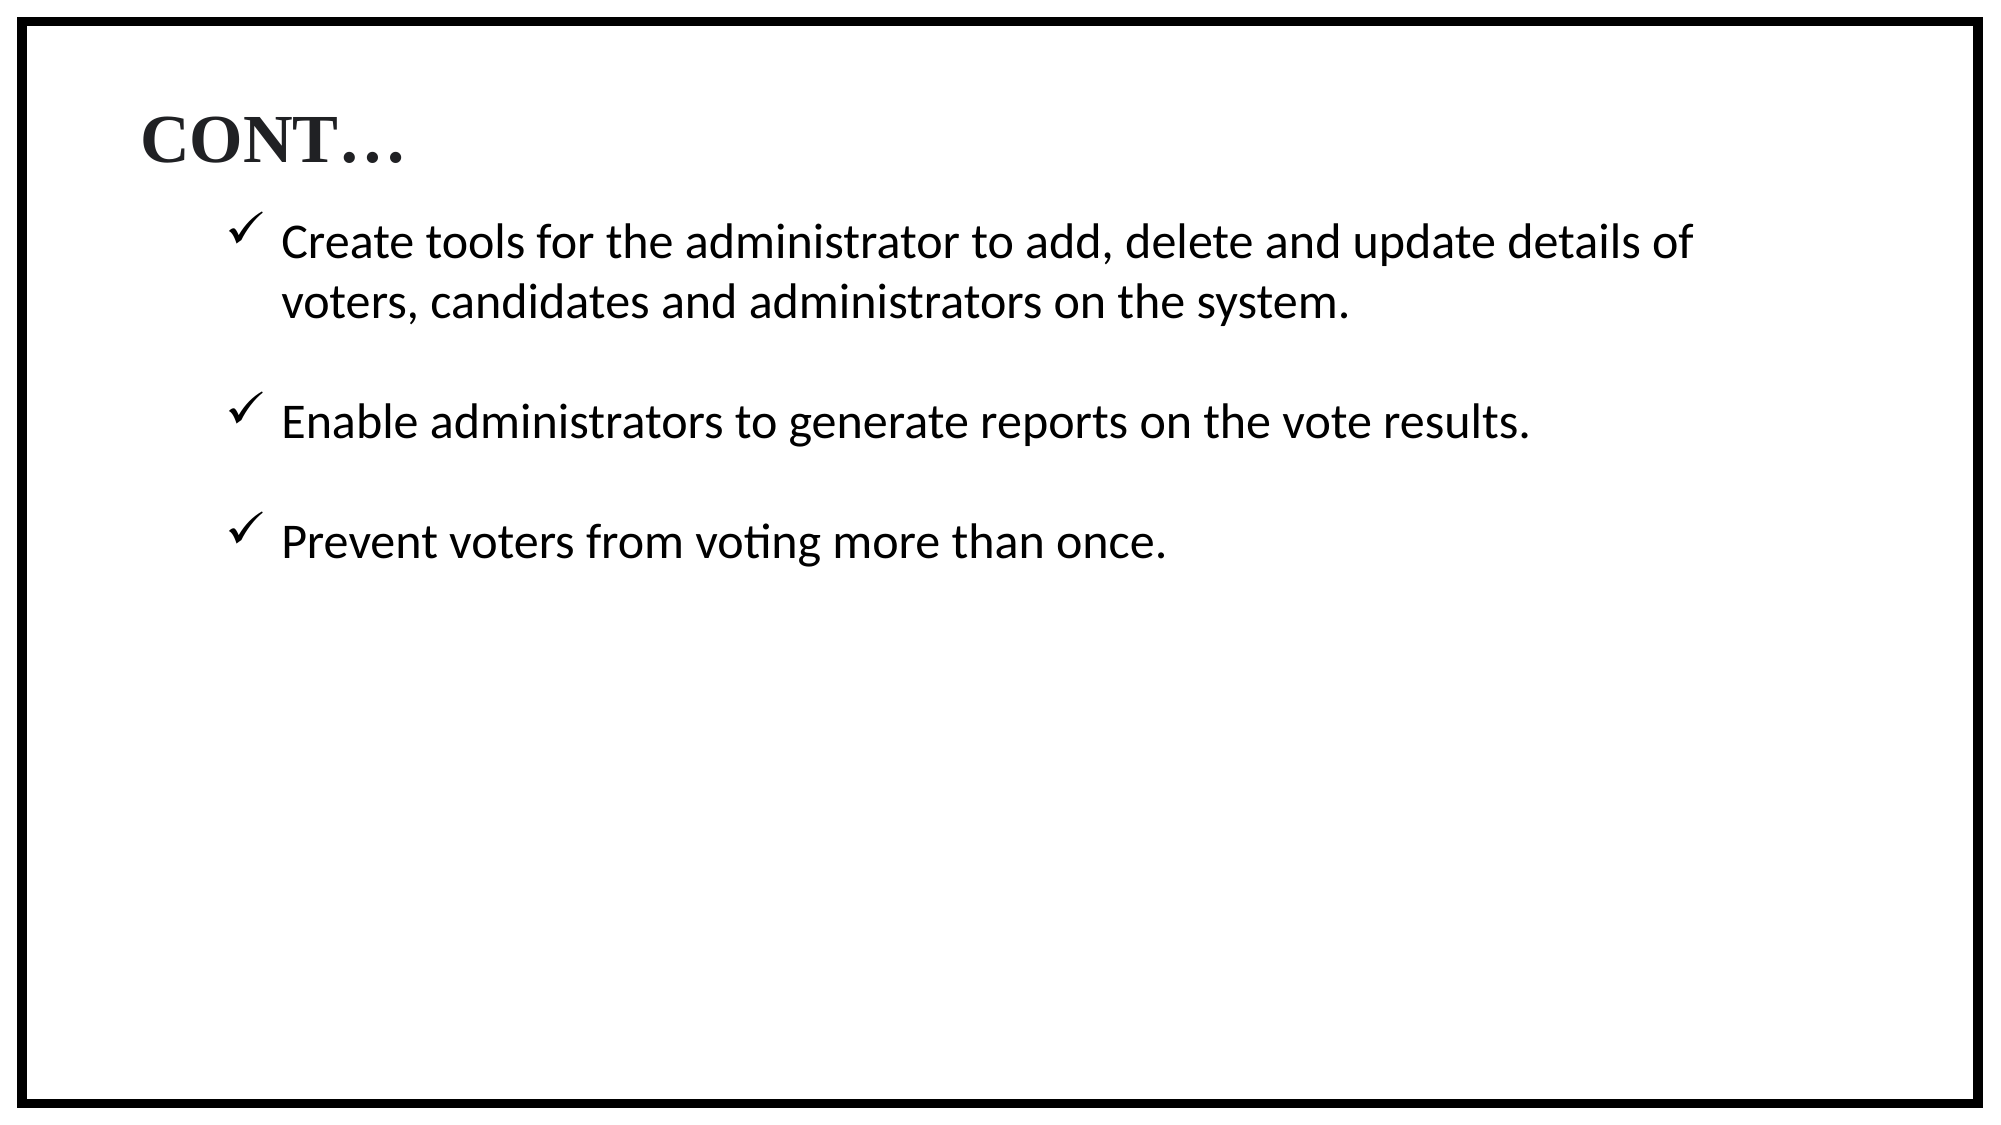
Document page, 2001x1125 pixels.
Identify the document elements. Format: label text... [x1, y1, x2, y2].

text_box [21, 20, 1979, 1105]
text_box Create tools for the administrator to add, delete and update details of voters, candidates and administrators on the system. Enable administrators to generate reports on the vote results. Prevent voters from voting more than once. [210, 201, 1759, 577]
text_box CONT… [125, 96, 1820, 202]
